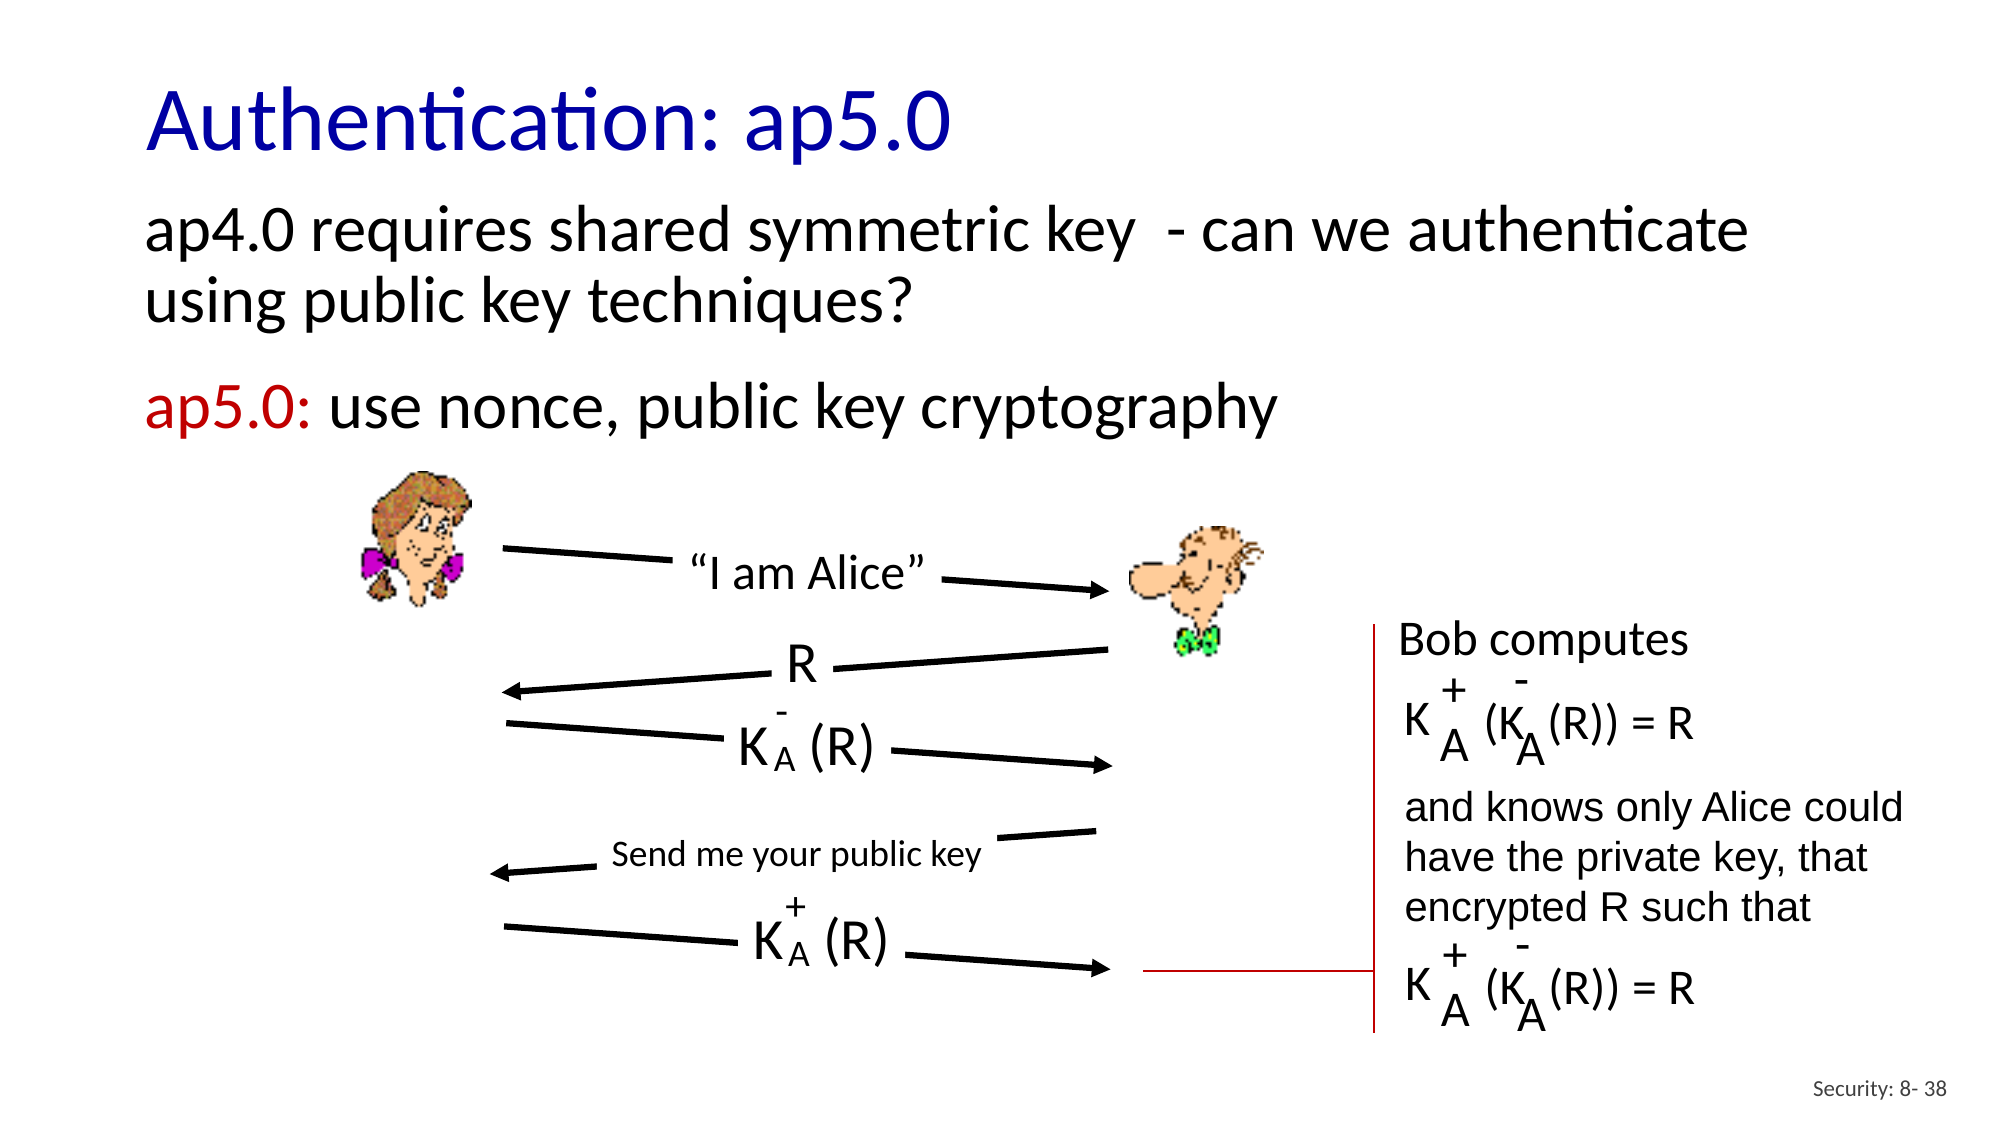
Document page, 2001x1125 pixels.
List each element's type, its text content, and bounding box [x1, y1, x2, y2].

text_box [506, 676, 1113, 788]
picture [1129, 526, 1264, 663]
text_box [1143, 598, 1934, 1061]
slide_number Security: 8- 38 [1512, 1056, 1963, 1117]
title Authentication: ap5.0 [131, 47, 1856, 186]
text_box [501, 616, 1109, 703]
text_box ap4.0 requires shared symmetric key - can we authenticate using public key techniques? ap5.0: use nonce, public key cryptography [129, 186, 1922, 450]
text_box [504, 871, 1111, 983]
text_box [502, 531, 1110, 608]
picture [357, 471, 472, 614]
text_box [489, 821, 1097, 883]
